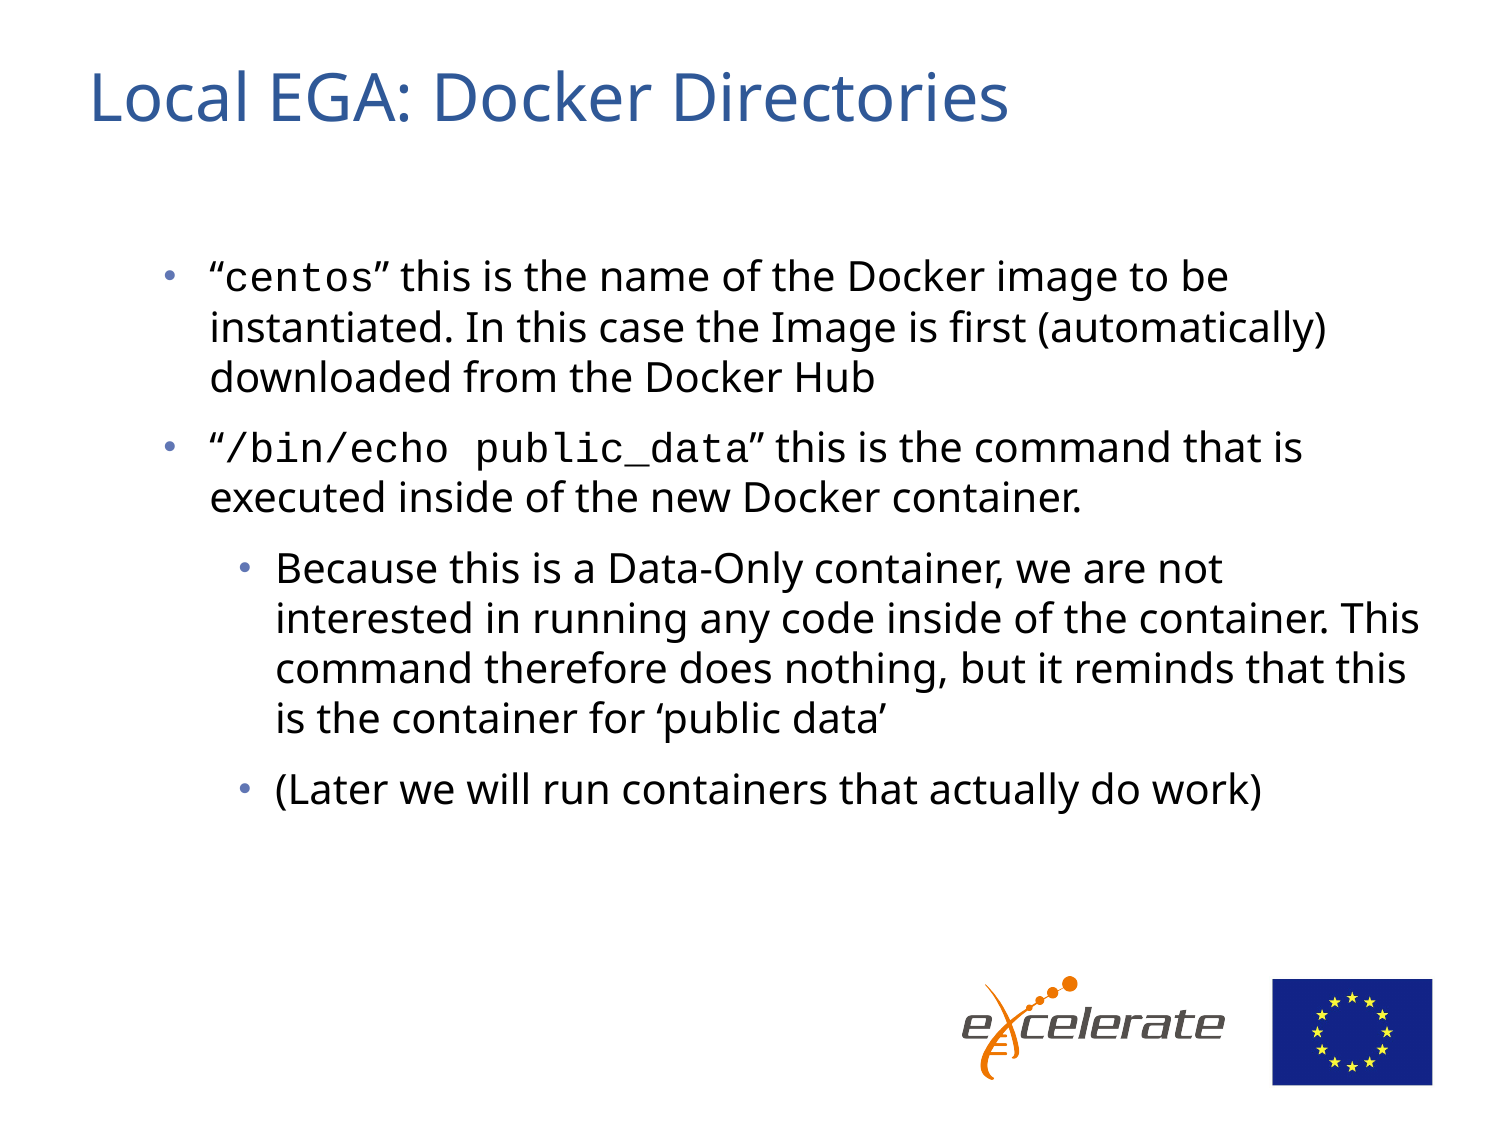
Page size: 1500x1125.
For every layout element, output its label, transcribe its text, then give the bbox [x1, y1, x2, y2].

picture [1269, 976, 1435, 1088]
picture [962, 976, 1225, 1080]
list “centos” this is the name of the Docker image to be instantiated. In this case the Image is first (automatically) downloaded from the Docker Hub “/bin/echo public_data” this is the command that is executed inside of the new Docker container. Because this is a Data-Only container, we are not interested in running any code inside of the container. This command therefore does nothing, but it reminds that this is the container for ‘public data’ (Later we will run containers that actually do work) [87, 250, 1425, 965]
title Local EGA: Docker Directories [88, 54, 1426, 138]
